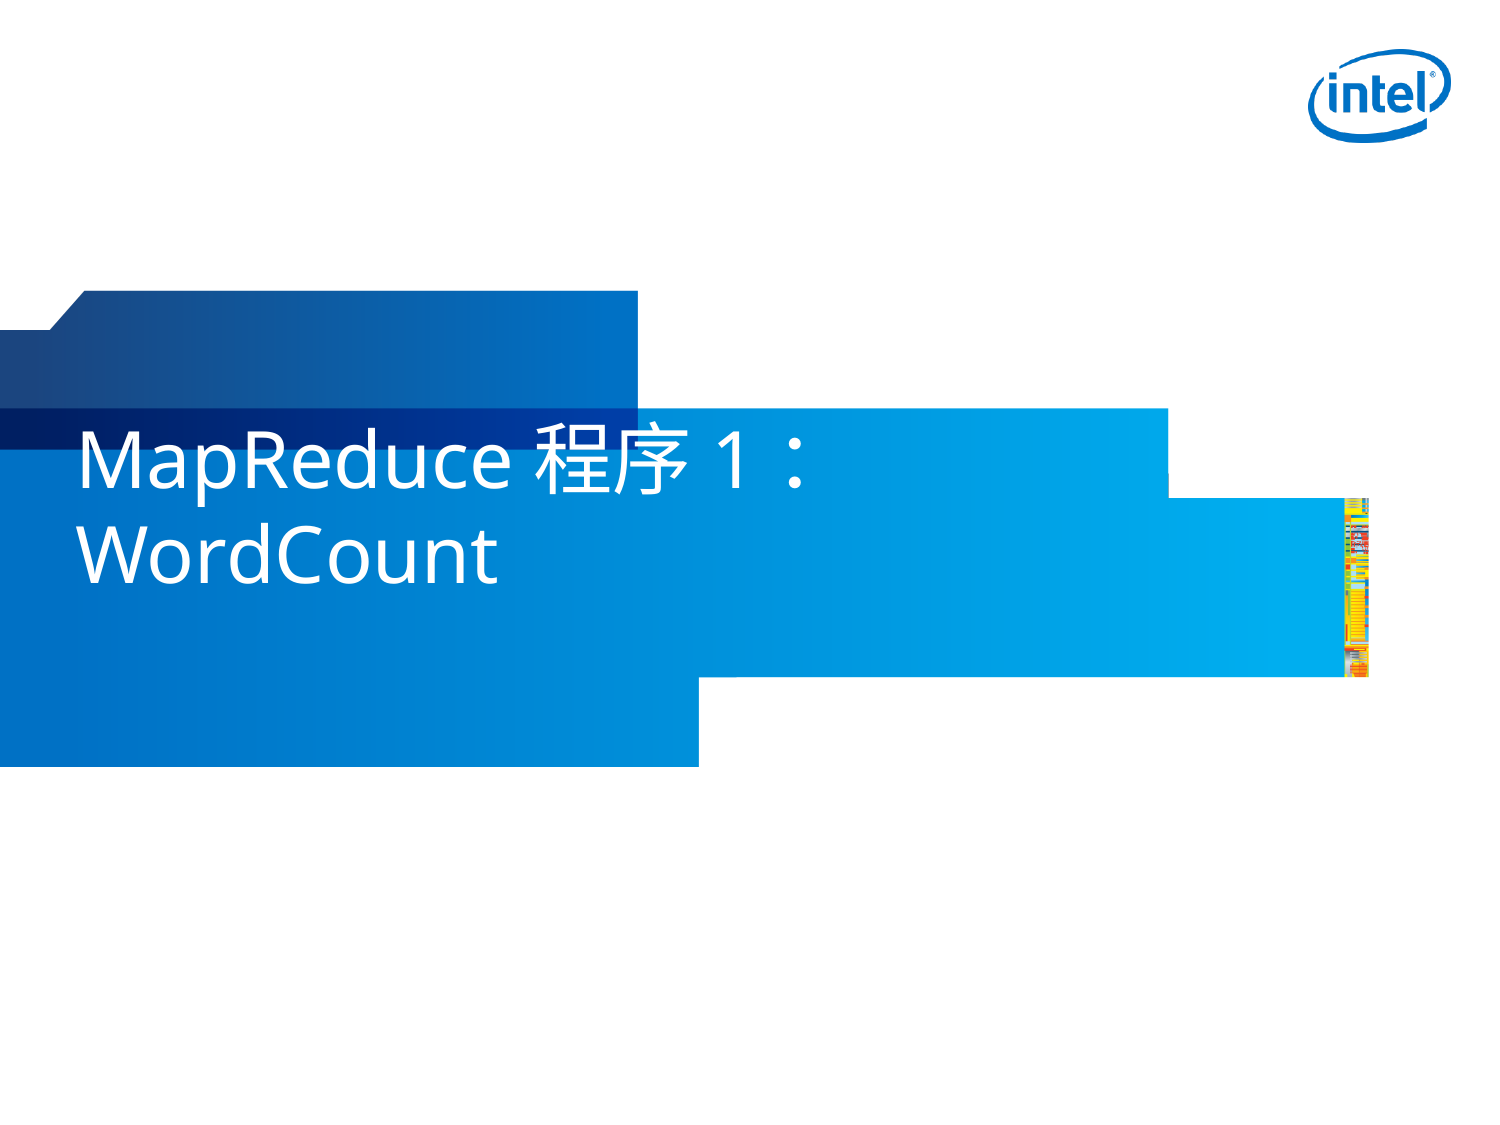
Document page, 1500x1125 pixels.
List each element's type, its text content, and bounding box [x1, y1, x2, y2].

picture [0, 290, 1369, 767]
picture [1308, 49, 1451, 143]
title MapReduce程序1：WordCount [75, 408, 1183, 601]
